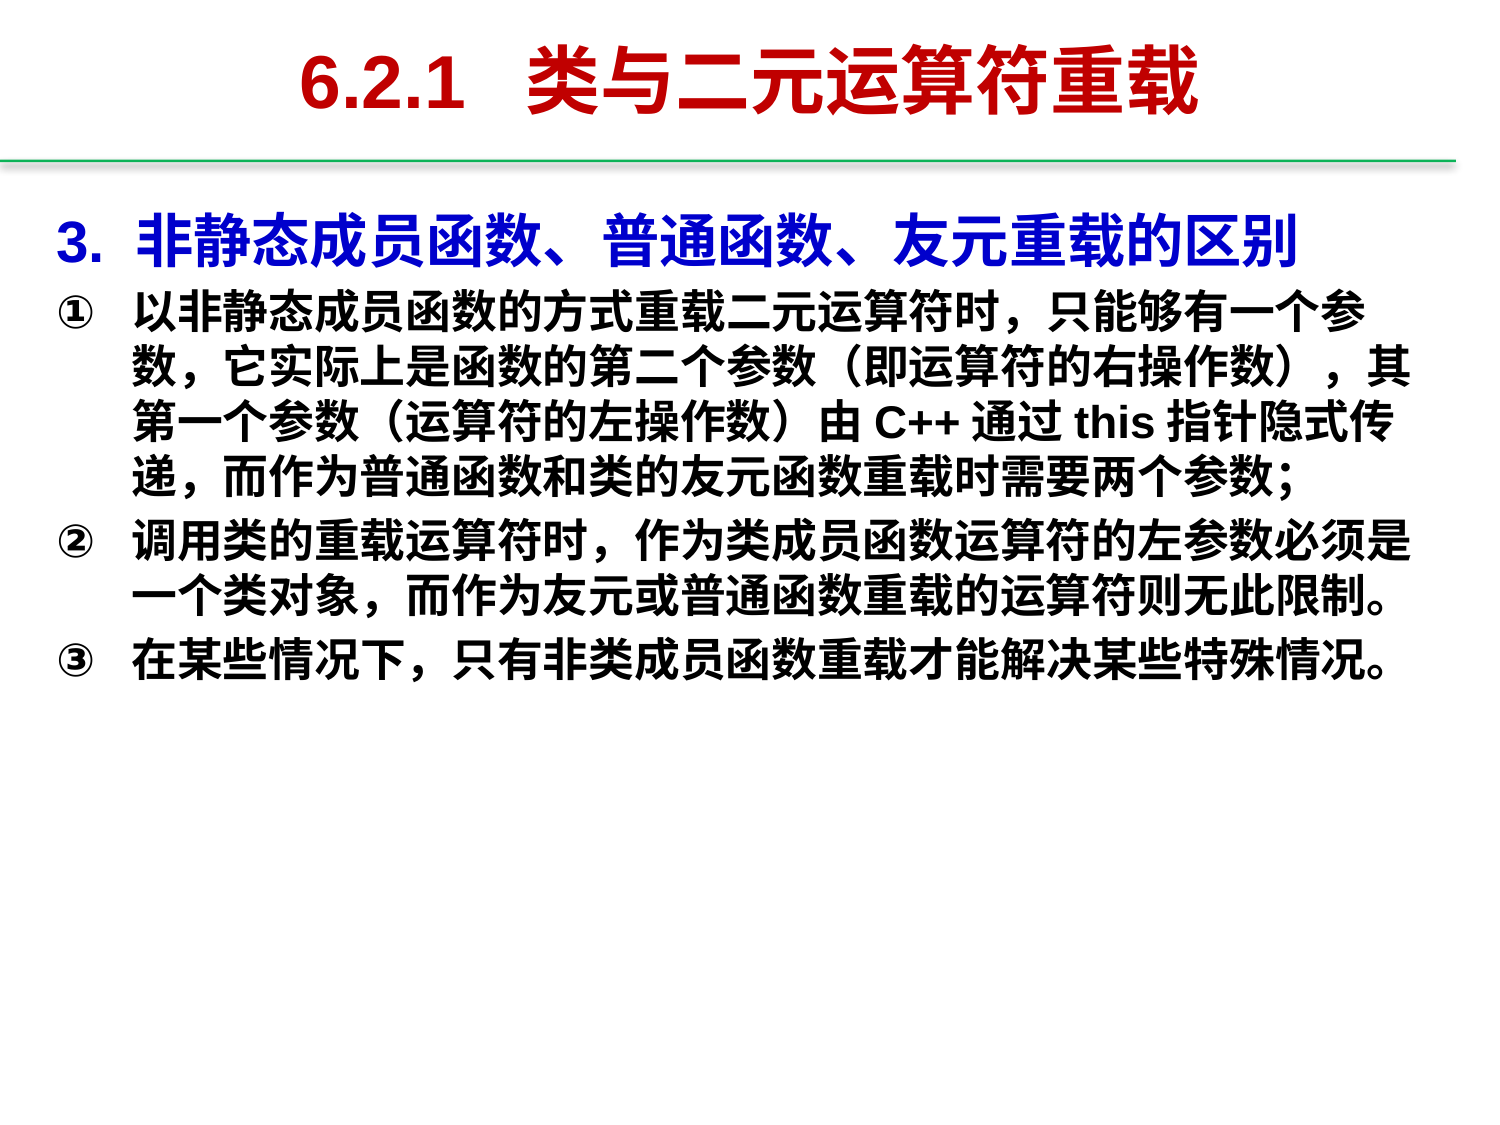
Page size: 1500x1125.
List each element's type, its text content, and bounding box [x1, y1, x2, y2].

list 3. 非静态成员函数、普通函数、友元重载的区别 以非静态成员函数的方式重载二元运算符时，只能够有一个参数，它实际上是函数的第二个参数（即运算符的右操作数），其第一个参数（运算符的左操作数）由C++通过this指针隐式传递，而作为普通函数和类的友元函数重载时需要两个参数； 调用类的重载运算符时，作为类成员函数运算符的左参数必须是一个类对象，而作为友元或普通函数重载的运算符则无此限制。 在某些情况下，只有非类成员函数重载才能解决某些特殊情况。 [41, 196, 1459, 894]
title 6.2.1 类与二元运算符重载 [75, 12, 1425, 146]
